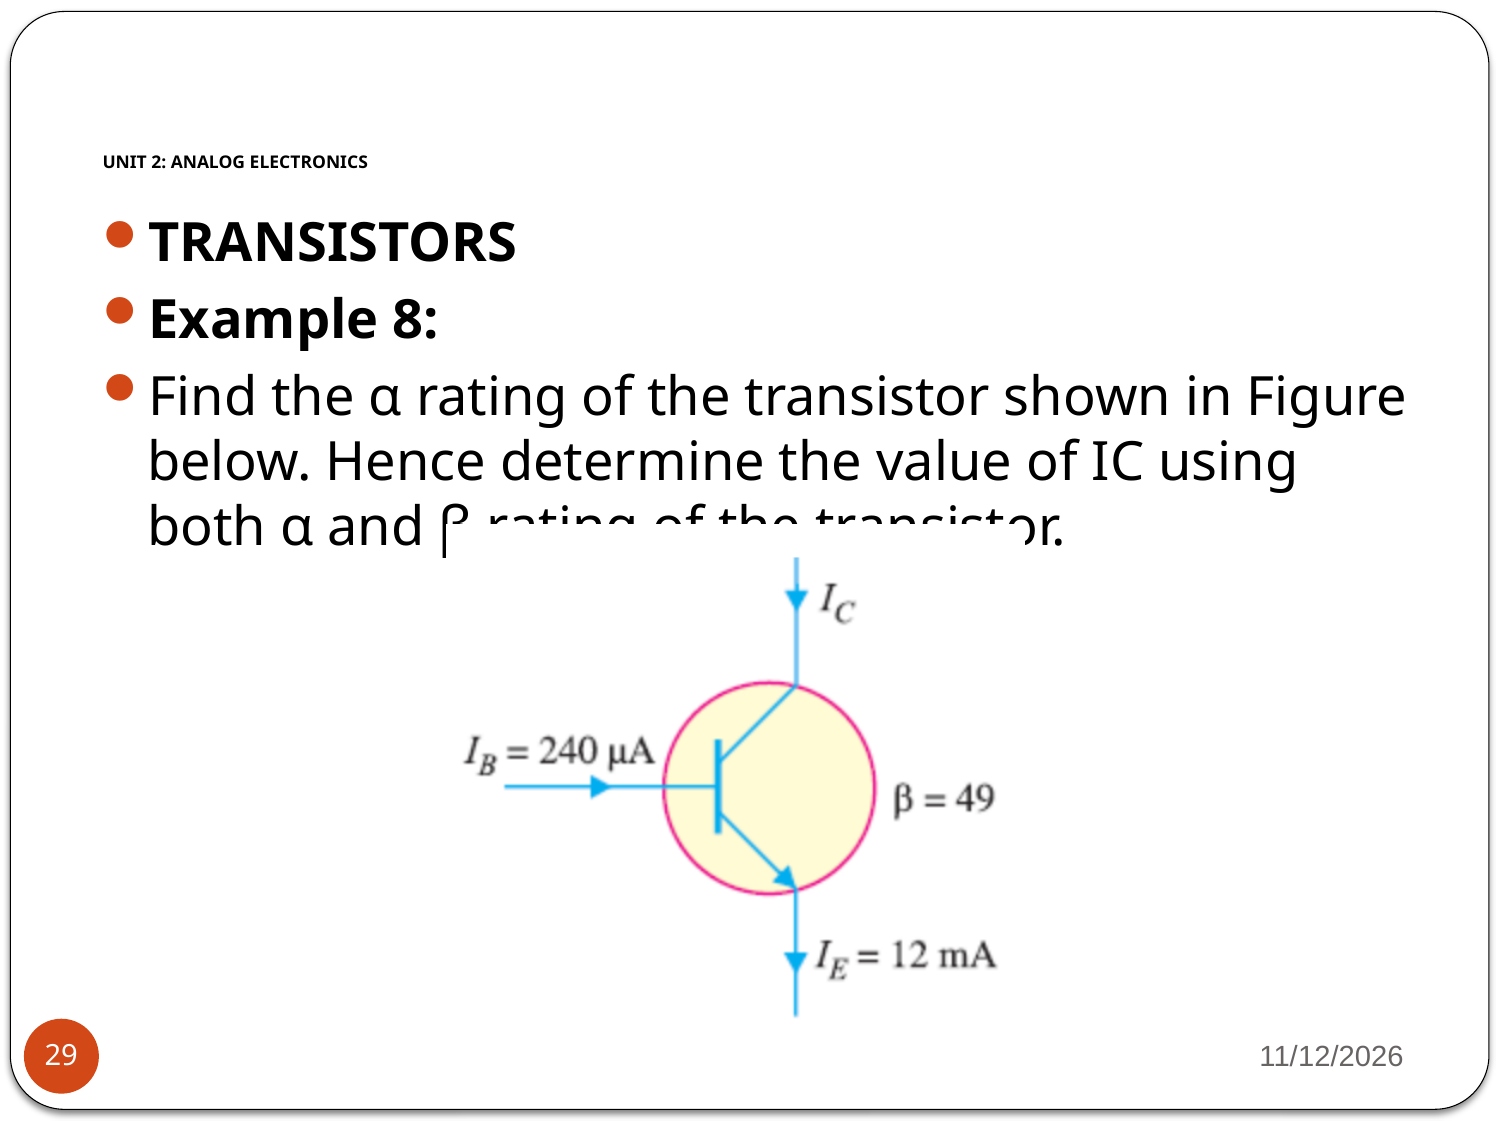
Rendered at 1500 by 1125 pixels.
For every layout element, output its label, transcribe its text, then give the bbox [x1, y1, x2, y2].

title UNIT 2: ANALOG ELECTRONICS [87, 37, 1426, 188]
slide_number 29 [23, 1018, 99, 1094]
picture [446, 524, 1026, 1040]
list TRANSISTORS Example 8: Find the α rating of the transistor shown in Figure below. Hence determine the value of IC using both α and β rating of the transistor. [87, 199, 1426, 1063]
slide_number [1012, 1015, 1419, 1094]
